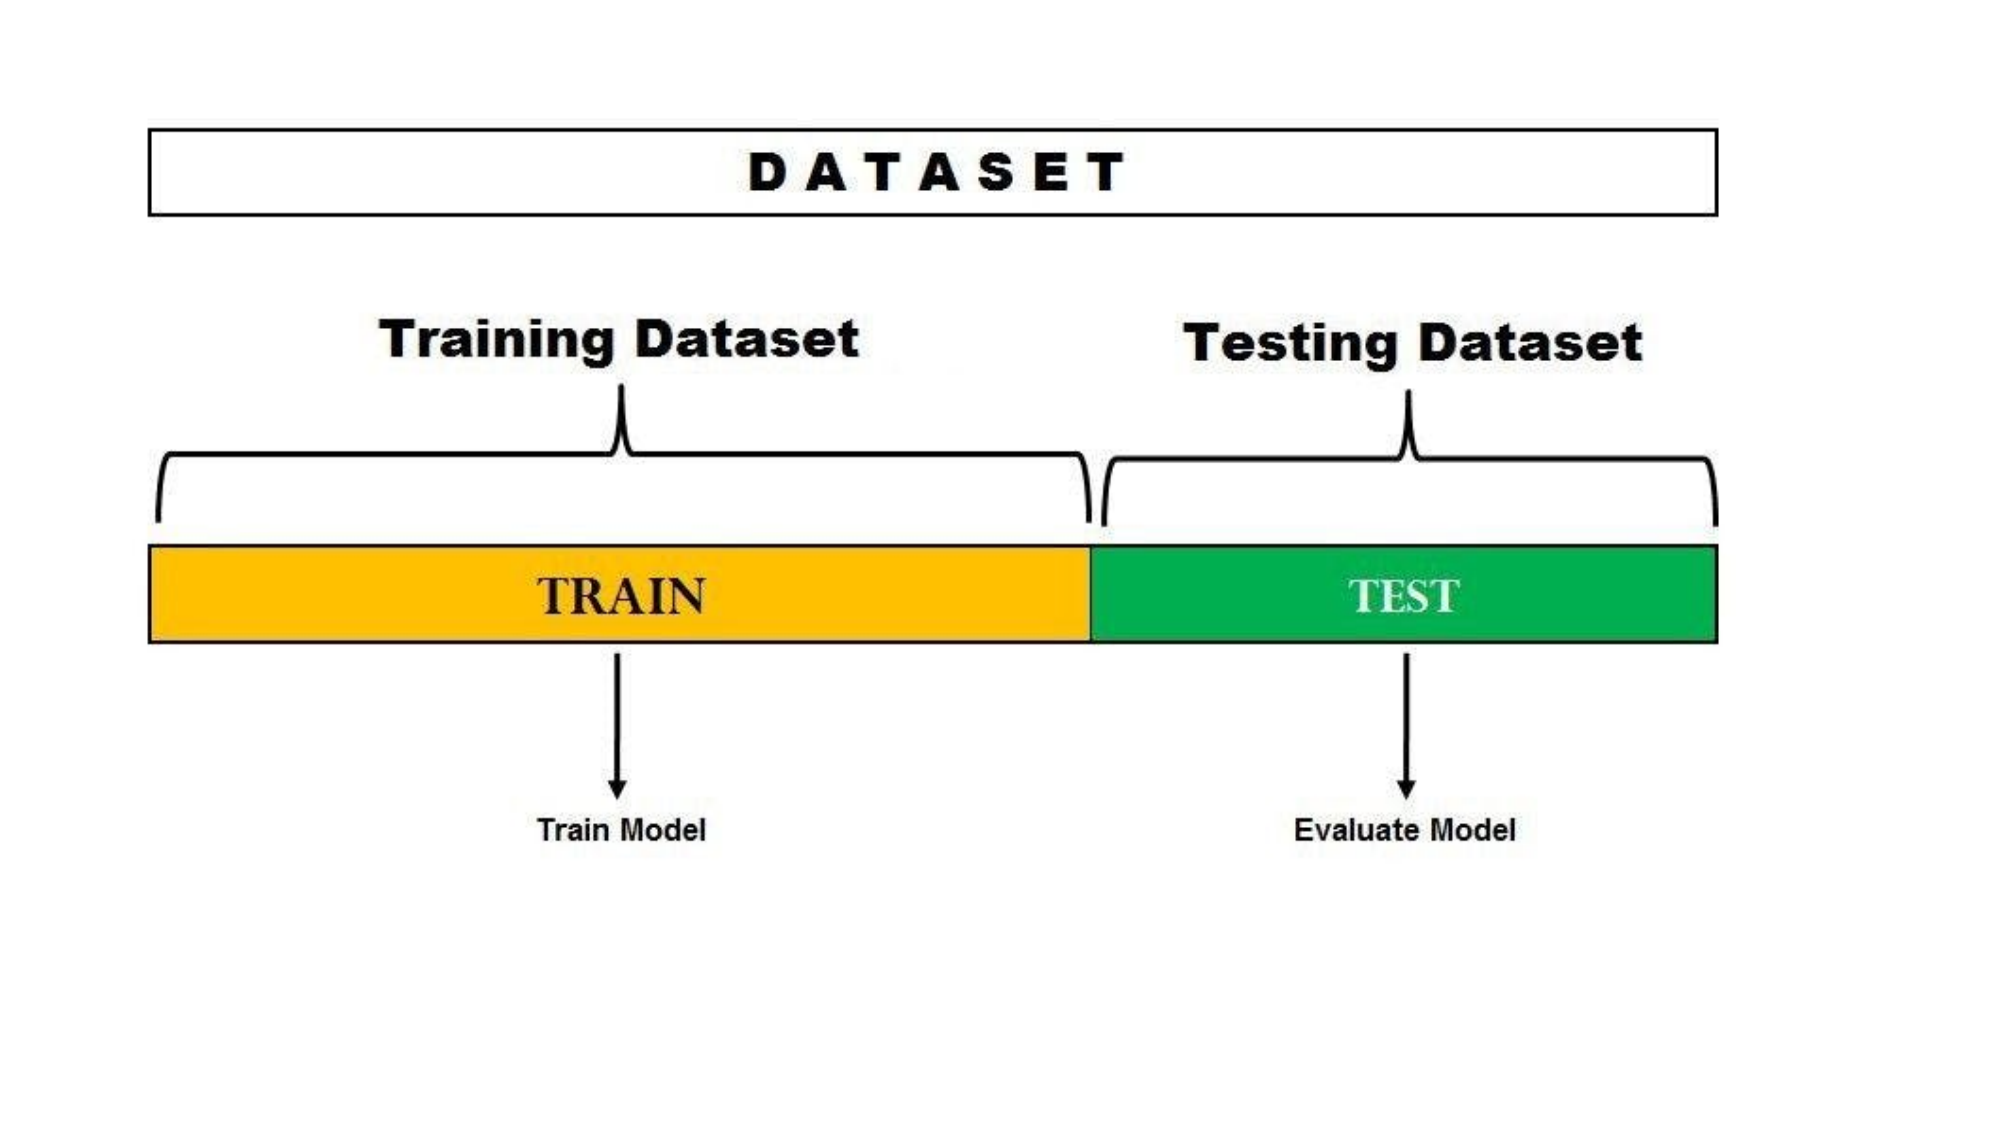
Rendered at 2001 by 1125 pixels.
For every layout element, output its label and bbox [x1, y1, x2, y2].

picture [118, 102, 1736, 879]
